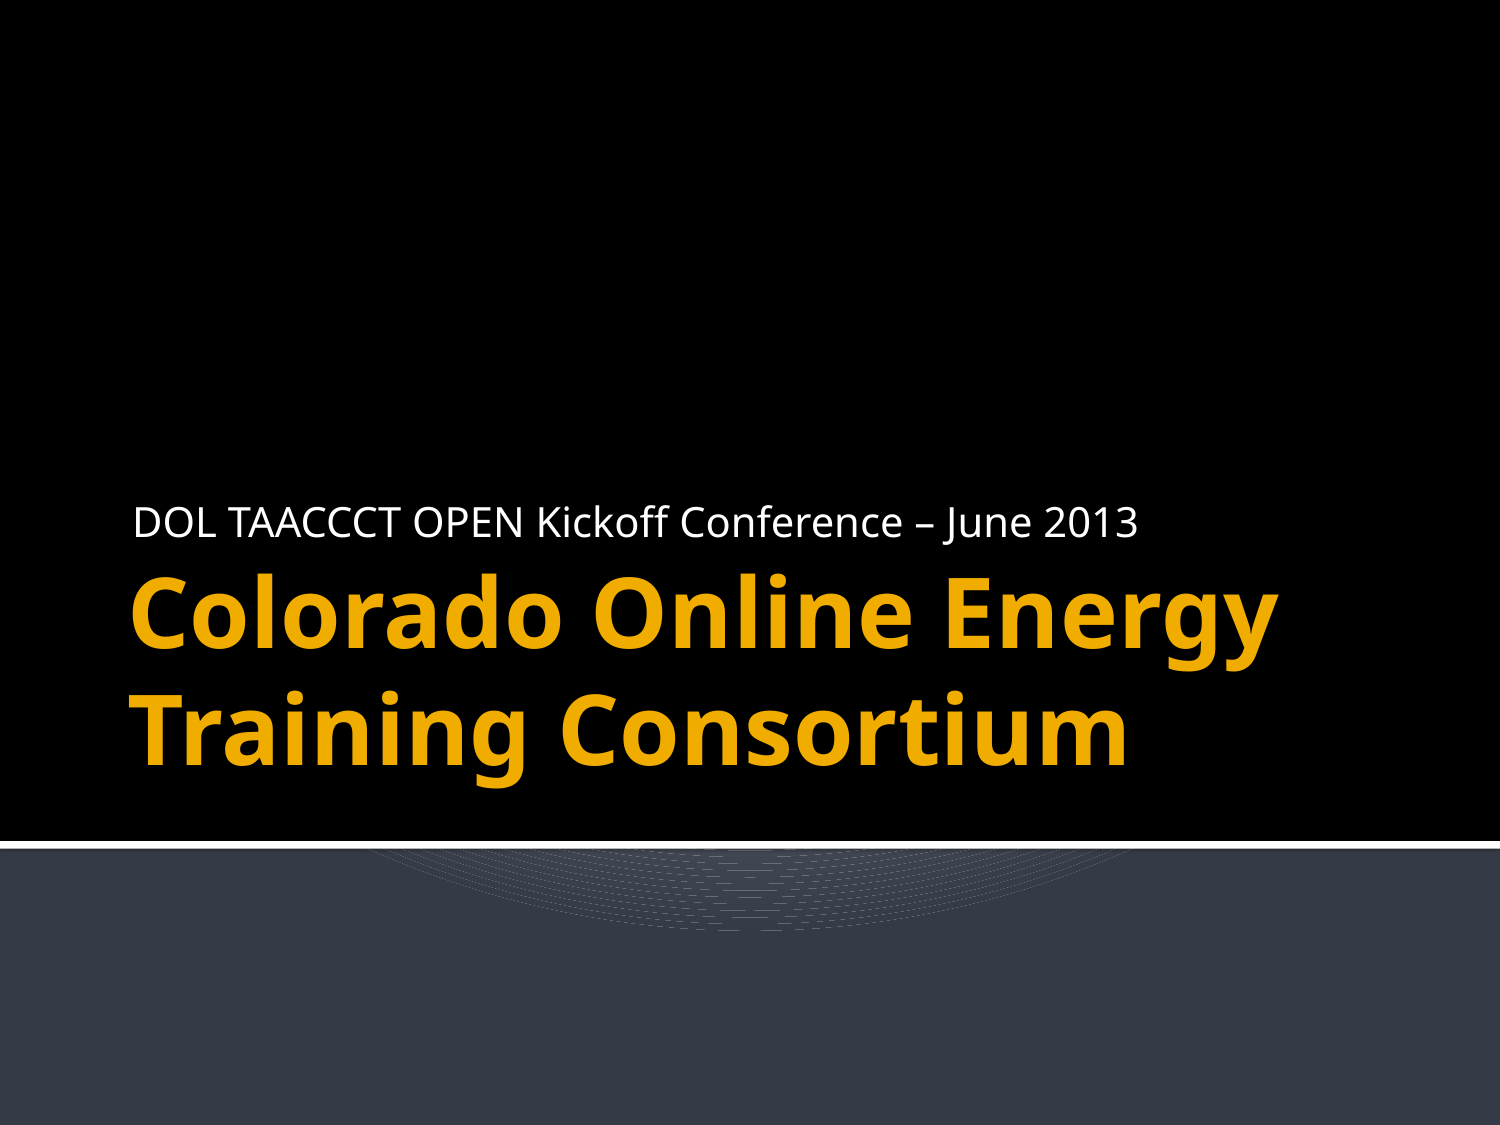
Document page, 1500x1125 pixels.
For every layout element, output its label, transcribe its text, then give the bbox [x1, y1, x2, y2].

subtitle DOL TAACCCT OPEN Kickoff Conference – June 2013 [112, 299, 1438, 546]
title Colorado Online Energy Training Consortium [112, 550, 1438, 825]
